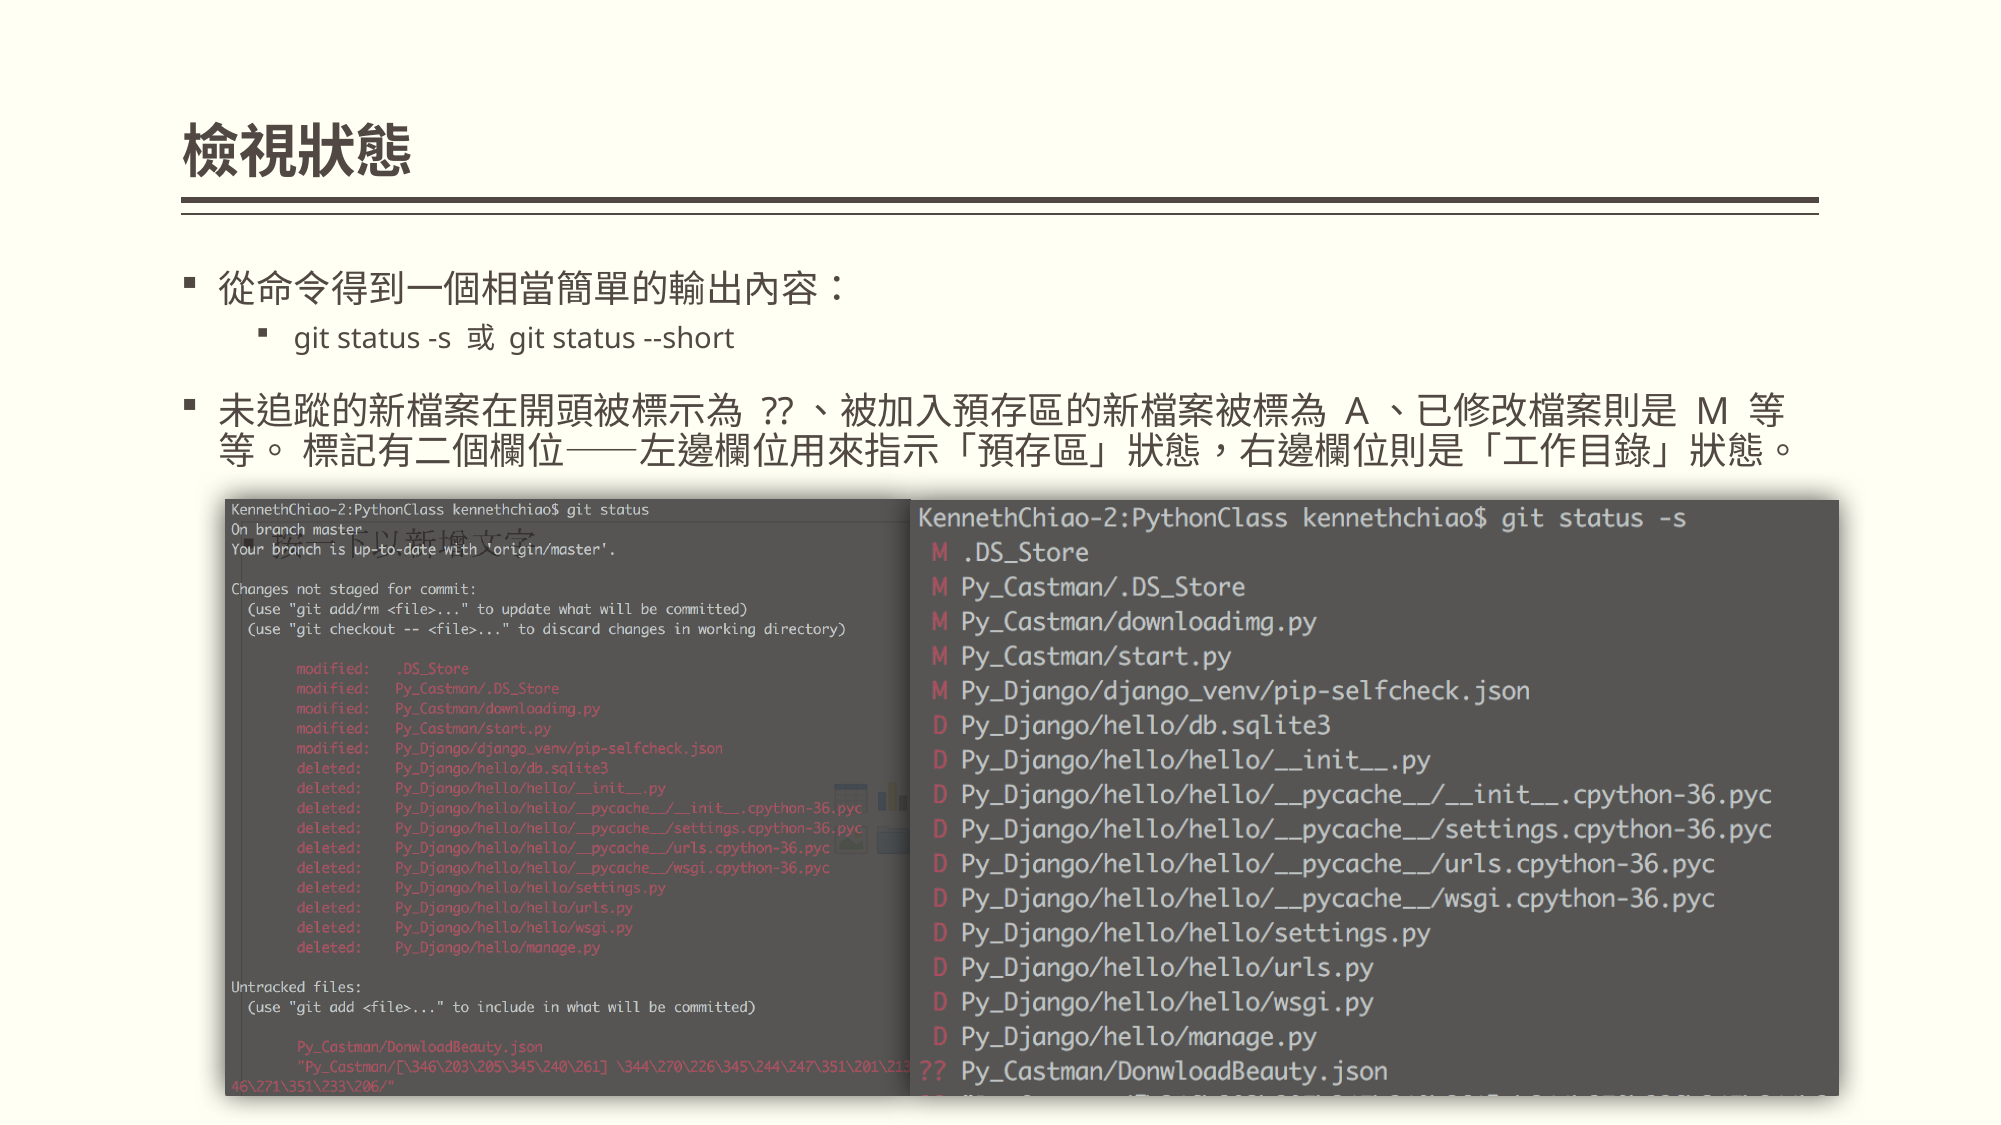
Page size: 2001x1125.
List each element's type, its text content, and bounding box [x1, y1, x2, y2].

picture [225, 499, 1839, 1096]
title 檢視狀態 [181, 12, 1819, 193]
list 從命令得到一個相當簡單的輸出內容： git status -s 或 git status --short 未追蹤的新檔案在開頭被標示為 ??、被加入預存區的新檔案被標為 A、已修改檔案則是 M 等等。 標記有二個欄位——左邊欄位用來指示「預存區」狀態，右邊欄位則是「工作目錄」狀態。 [181, 262, 1819, 1013]
